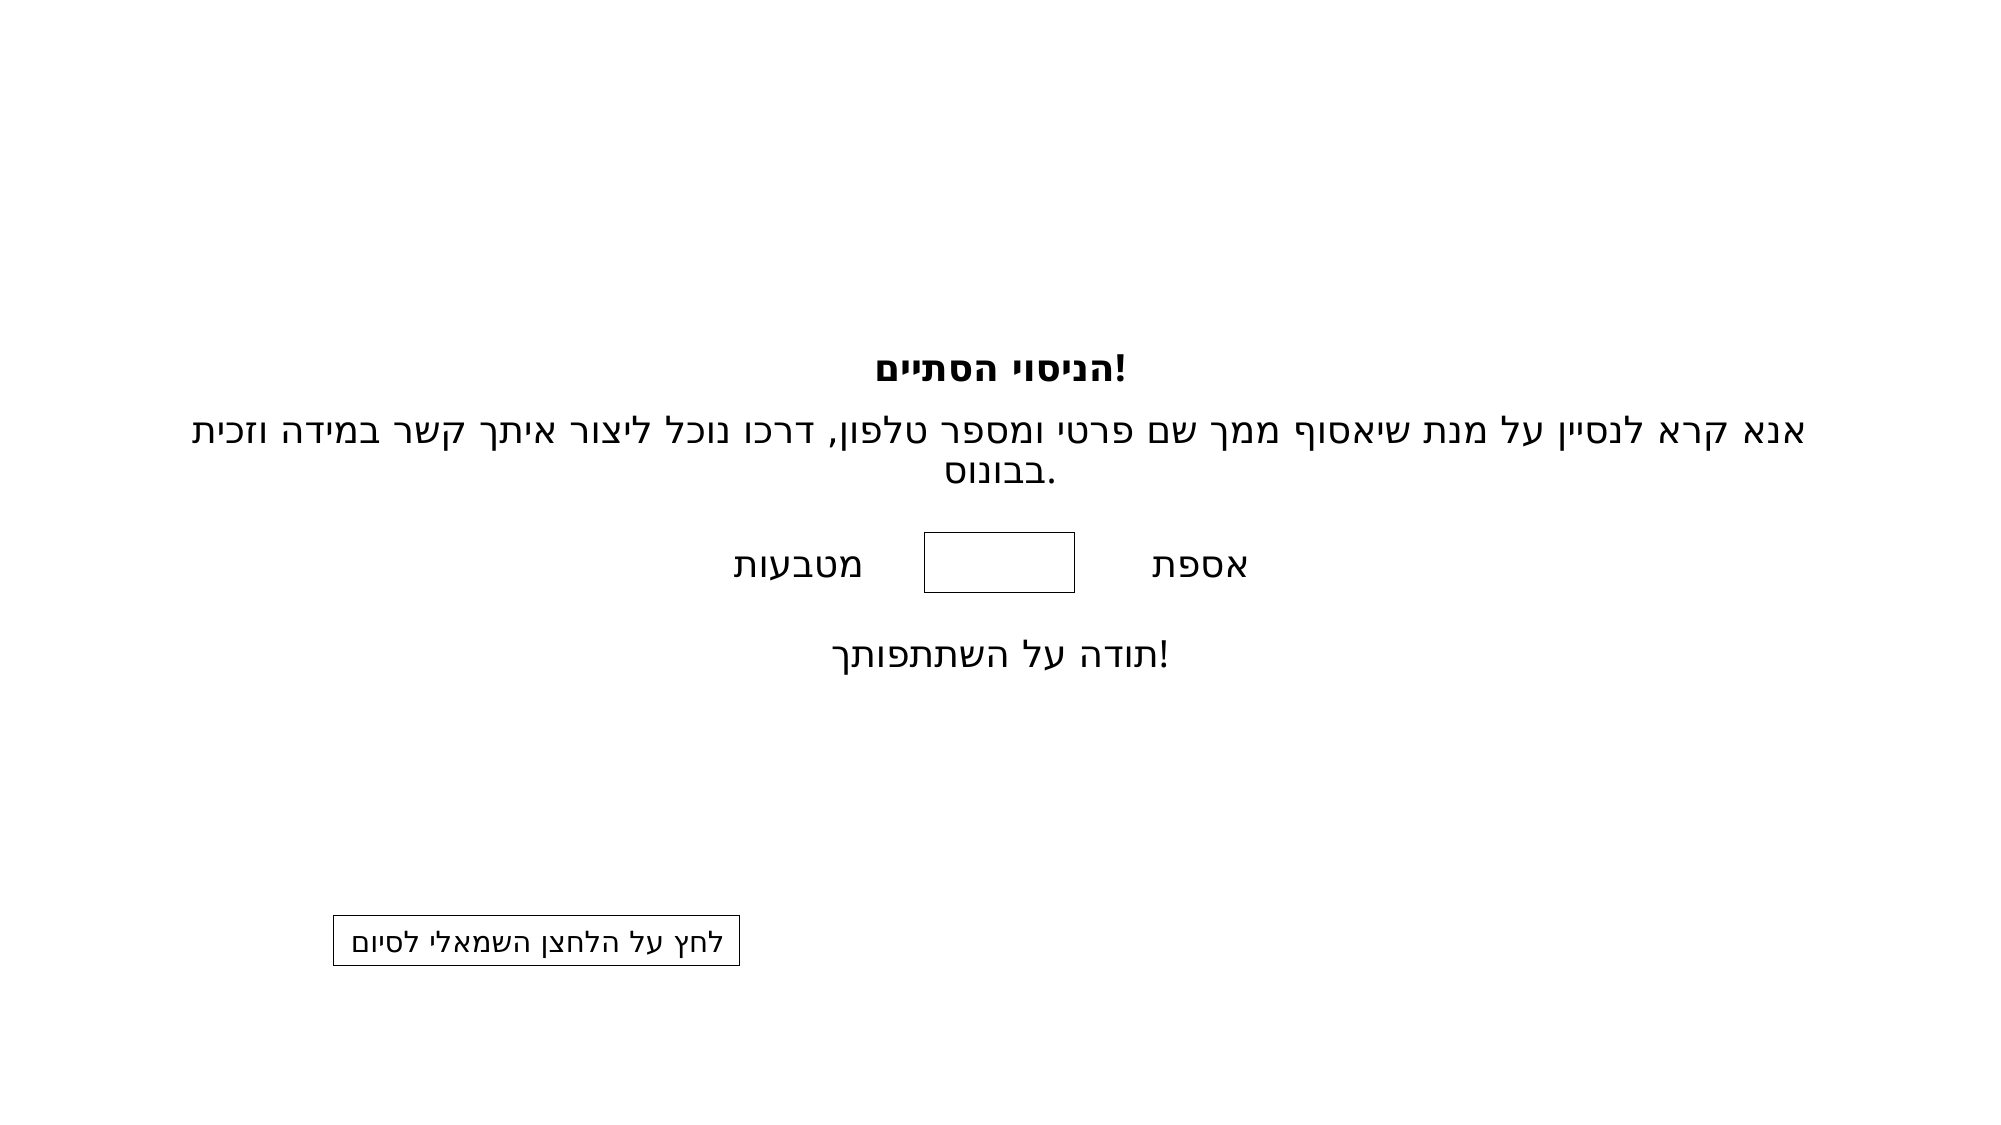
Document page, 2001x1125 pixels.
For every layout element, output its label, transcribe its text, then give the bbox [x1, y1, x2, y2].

text_box אספת מטבעות [719, 532, 1265, 592]
text_box לחץ על הלחצן השמאלי לסיום [333, 915, 740, 966]
list הניסוי הסתיים! אנא קרא לנסיין על מנת שיאסוף ממך שם פרטי ומספר טלפון, דרכו נוכל ליצור איתך קשר במידה וזכית בבונוס. תודה על השתתפותך! [137, 342, 1863, 1056]
